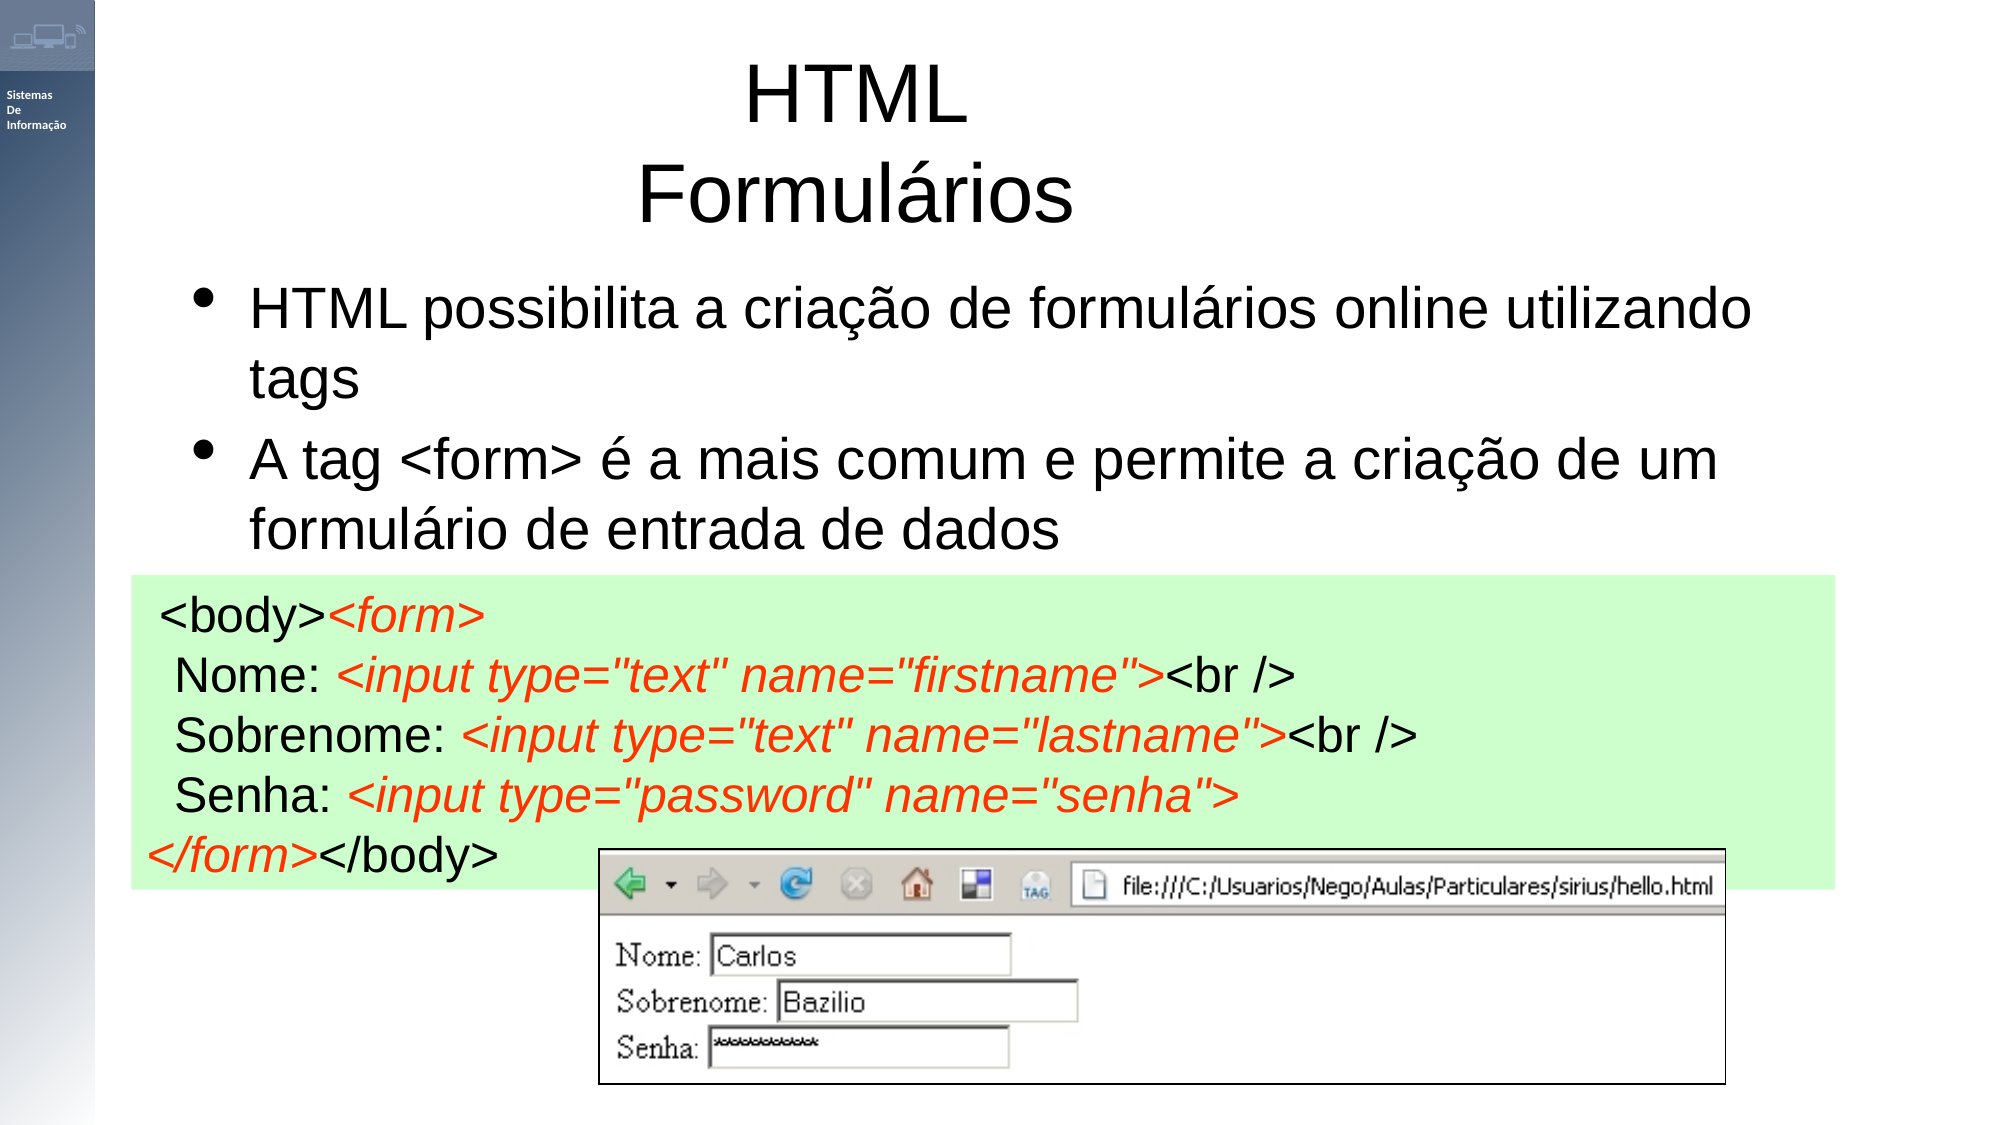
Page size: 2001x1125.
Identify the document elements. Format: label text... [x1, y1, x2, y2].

text_box <body><form> Nome: <input type="text" name="firstname"><br /> Sobrenome: <input type="text" name="lastname"><br /> Senha: <input type="password" name="senha"> </form></body> [131, 575, 1835, 890]
text_box HTML Formulários [324, 45, 1388, 233]
picture [599, 849, 1726, 1084]
picture [0, 0, 95, 71]
text_box HTML possibilita a criação de formulários online utilizando tags A tag <form> é a mais comum e permite a criação de um formulário de entrada de dados [178, 262, 1847, 638]
